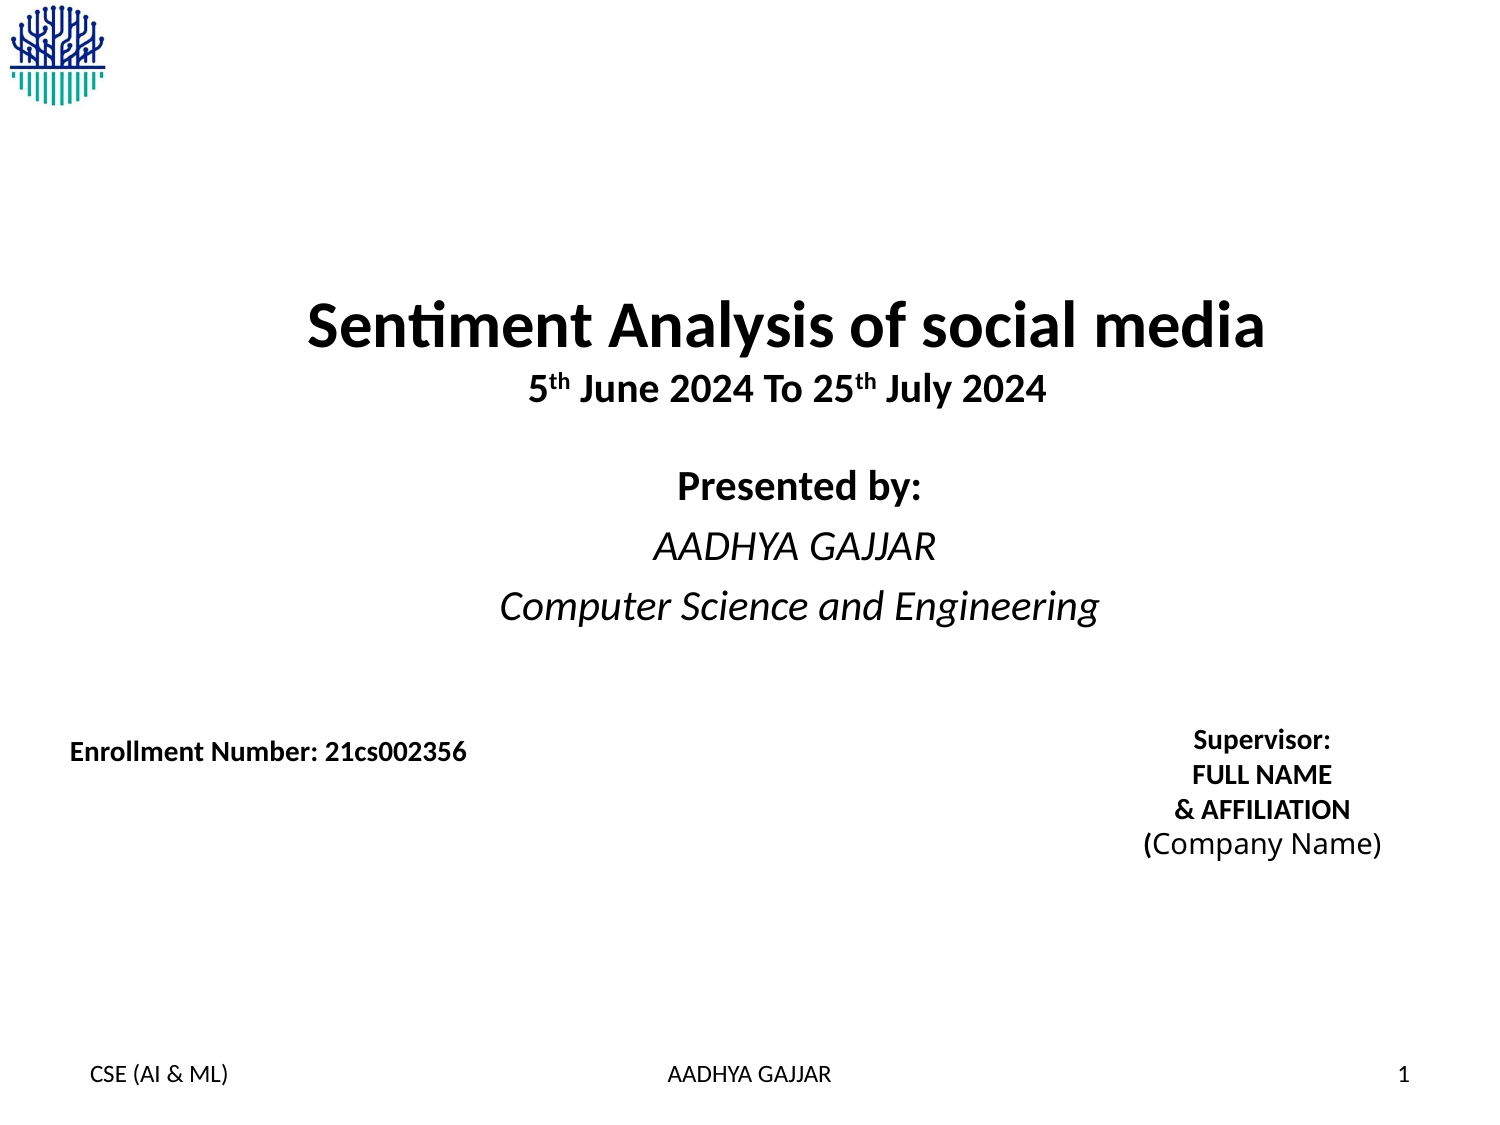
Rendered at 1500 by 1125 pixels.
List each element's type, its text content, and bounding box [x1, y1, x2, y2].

text_box Enrollment Number: 21cs002356 [37, 725, 500, 913]
subtitle Presented by: AADHYA GAJJAR Computer Science and Engineering [275, 450, 1325, 638]
picture [0, 0, 113, 113]
text_box Supervisor: FULL NAME & AFFILIATION (Company Name) [1037, 712, 1488, 900]
title Sentiment Analysis of social media 5th June 2024 To 25th July 2024 [150, 224, 1425, 467]
slide_number 1 [1074, 1042, 1425, 1103]
slide_number CSE (AI & ML) [75, 1042, 425, 1103]
footer AADHYA GAJJAR [512, 1042, 988, 1103]
